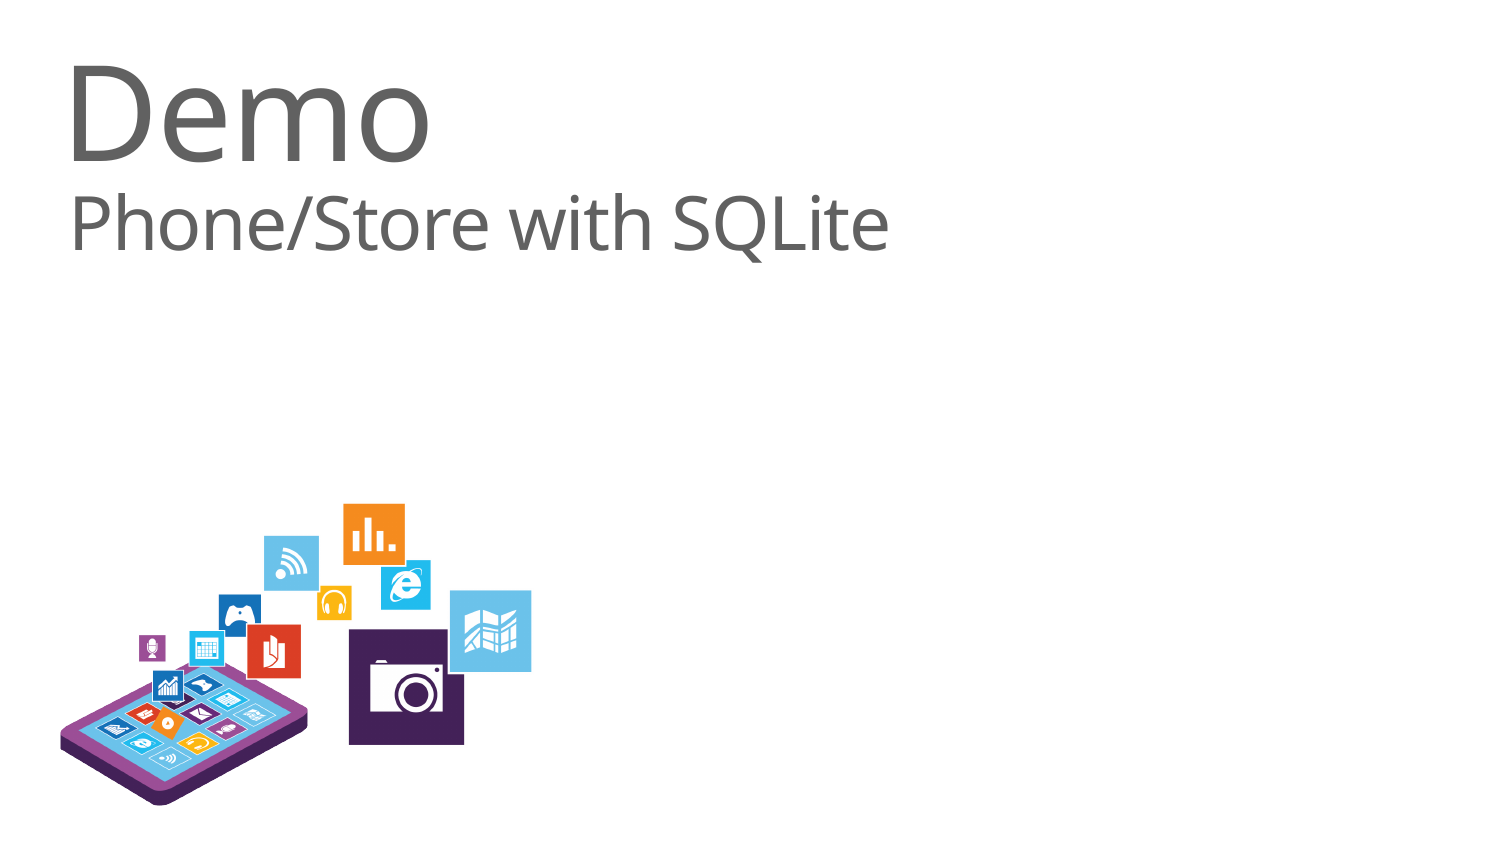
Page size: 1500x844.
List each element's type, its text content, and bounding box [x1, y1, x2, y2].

picture [43, 449, 554, 844]
title Demo [44, 35, 1456, 193]
text_box Phone/Store with SQLite [50, 175, 1462, 332]
